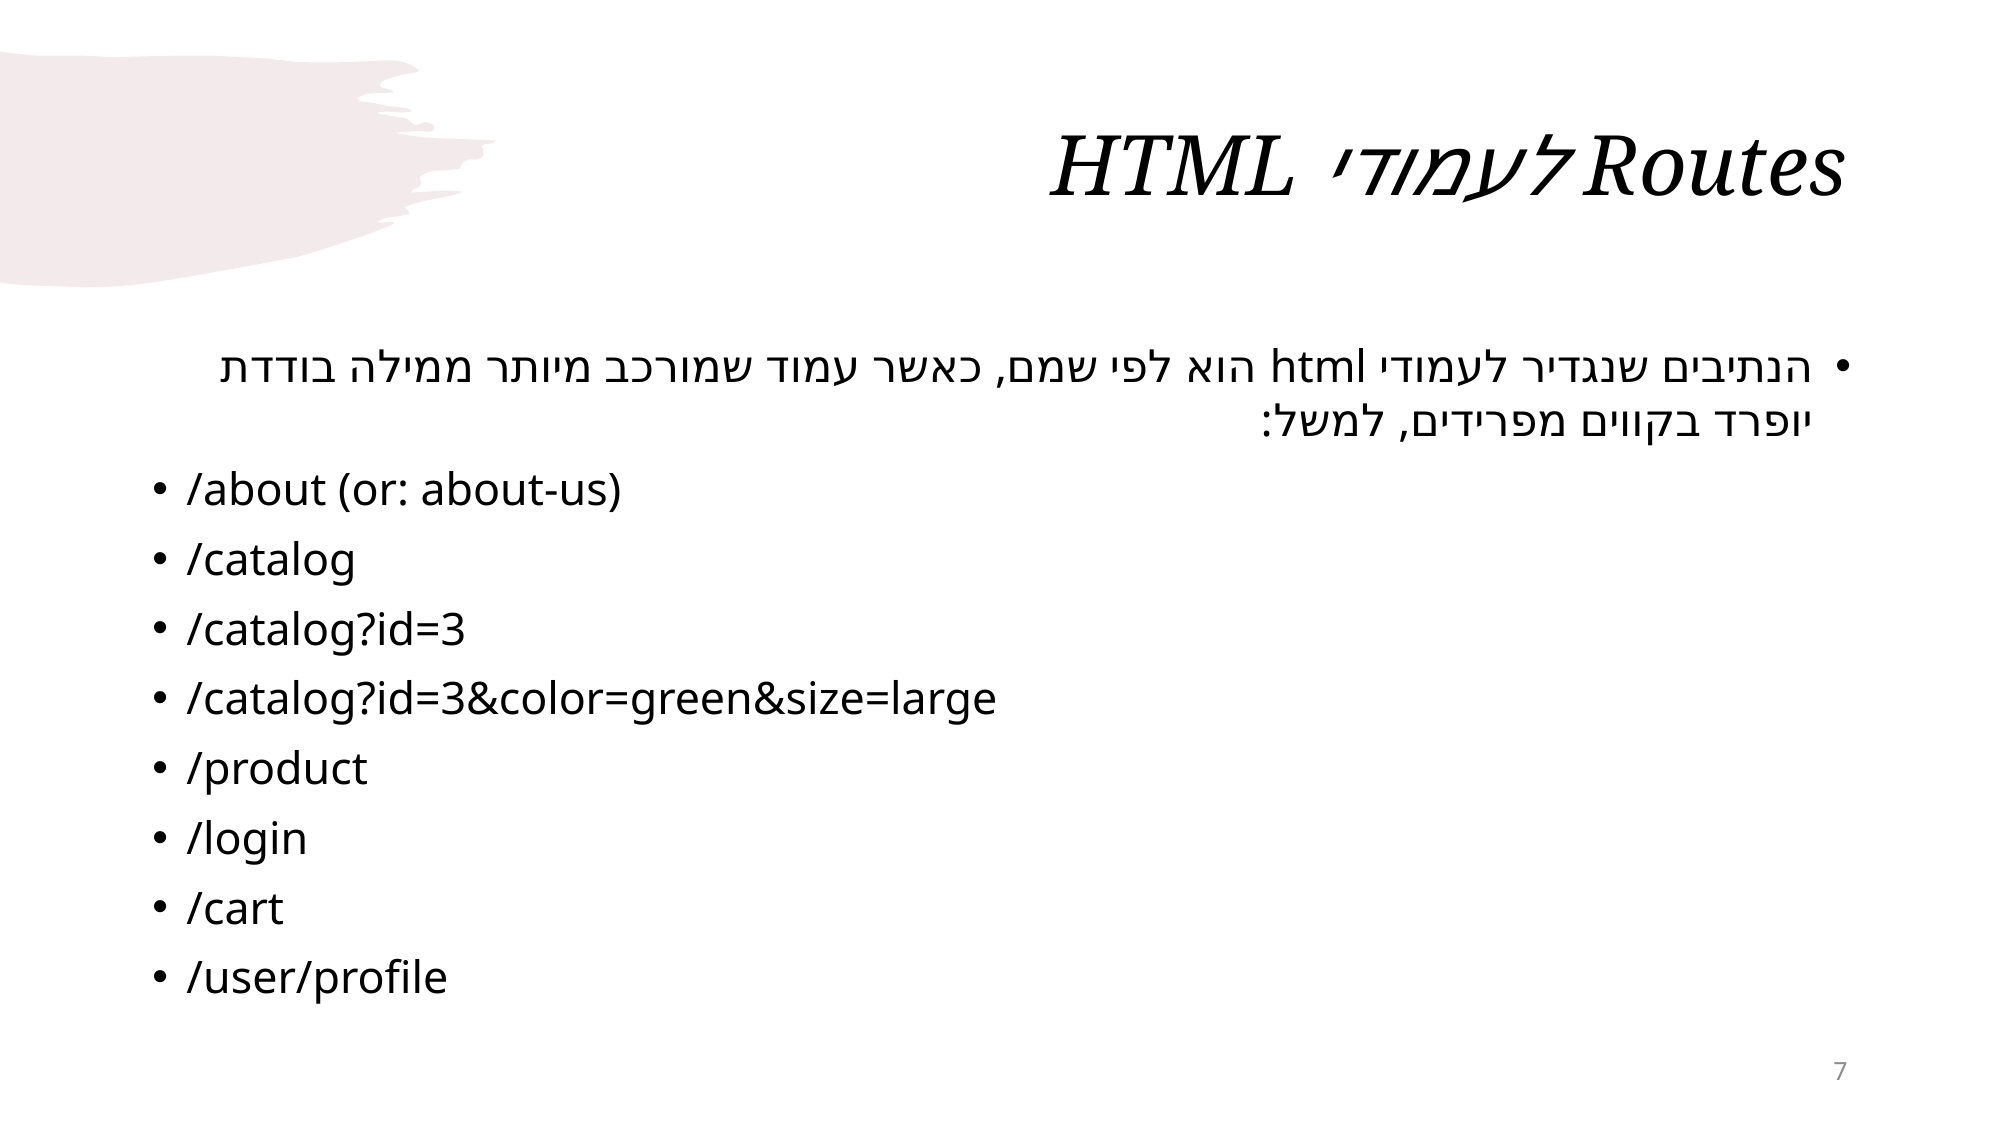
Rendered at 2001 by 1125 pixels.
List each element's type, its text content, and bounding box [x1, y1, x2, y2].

title Routes לעמודי HTML [137, 59, 1863, 278]
list הנתיבים שנגדיר לעמודי html הוא לפי שמם, כאשר עמוד שמורכב מיותר ממילה בודדת יופרד בקווים מפרידים, למשל: /about (or: about-us) /catalog /catalog?id=3 /catalog?id=3&color=green&size=large /product /login /cart /user/profile [137, 329, 1863, 1013]
slide_number 7 [1412, 1042, 1863, 1103]
